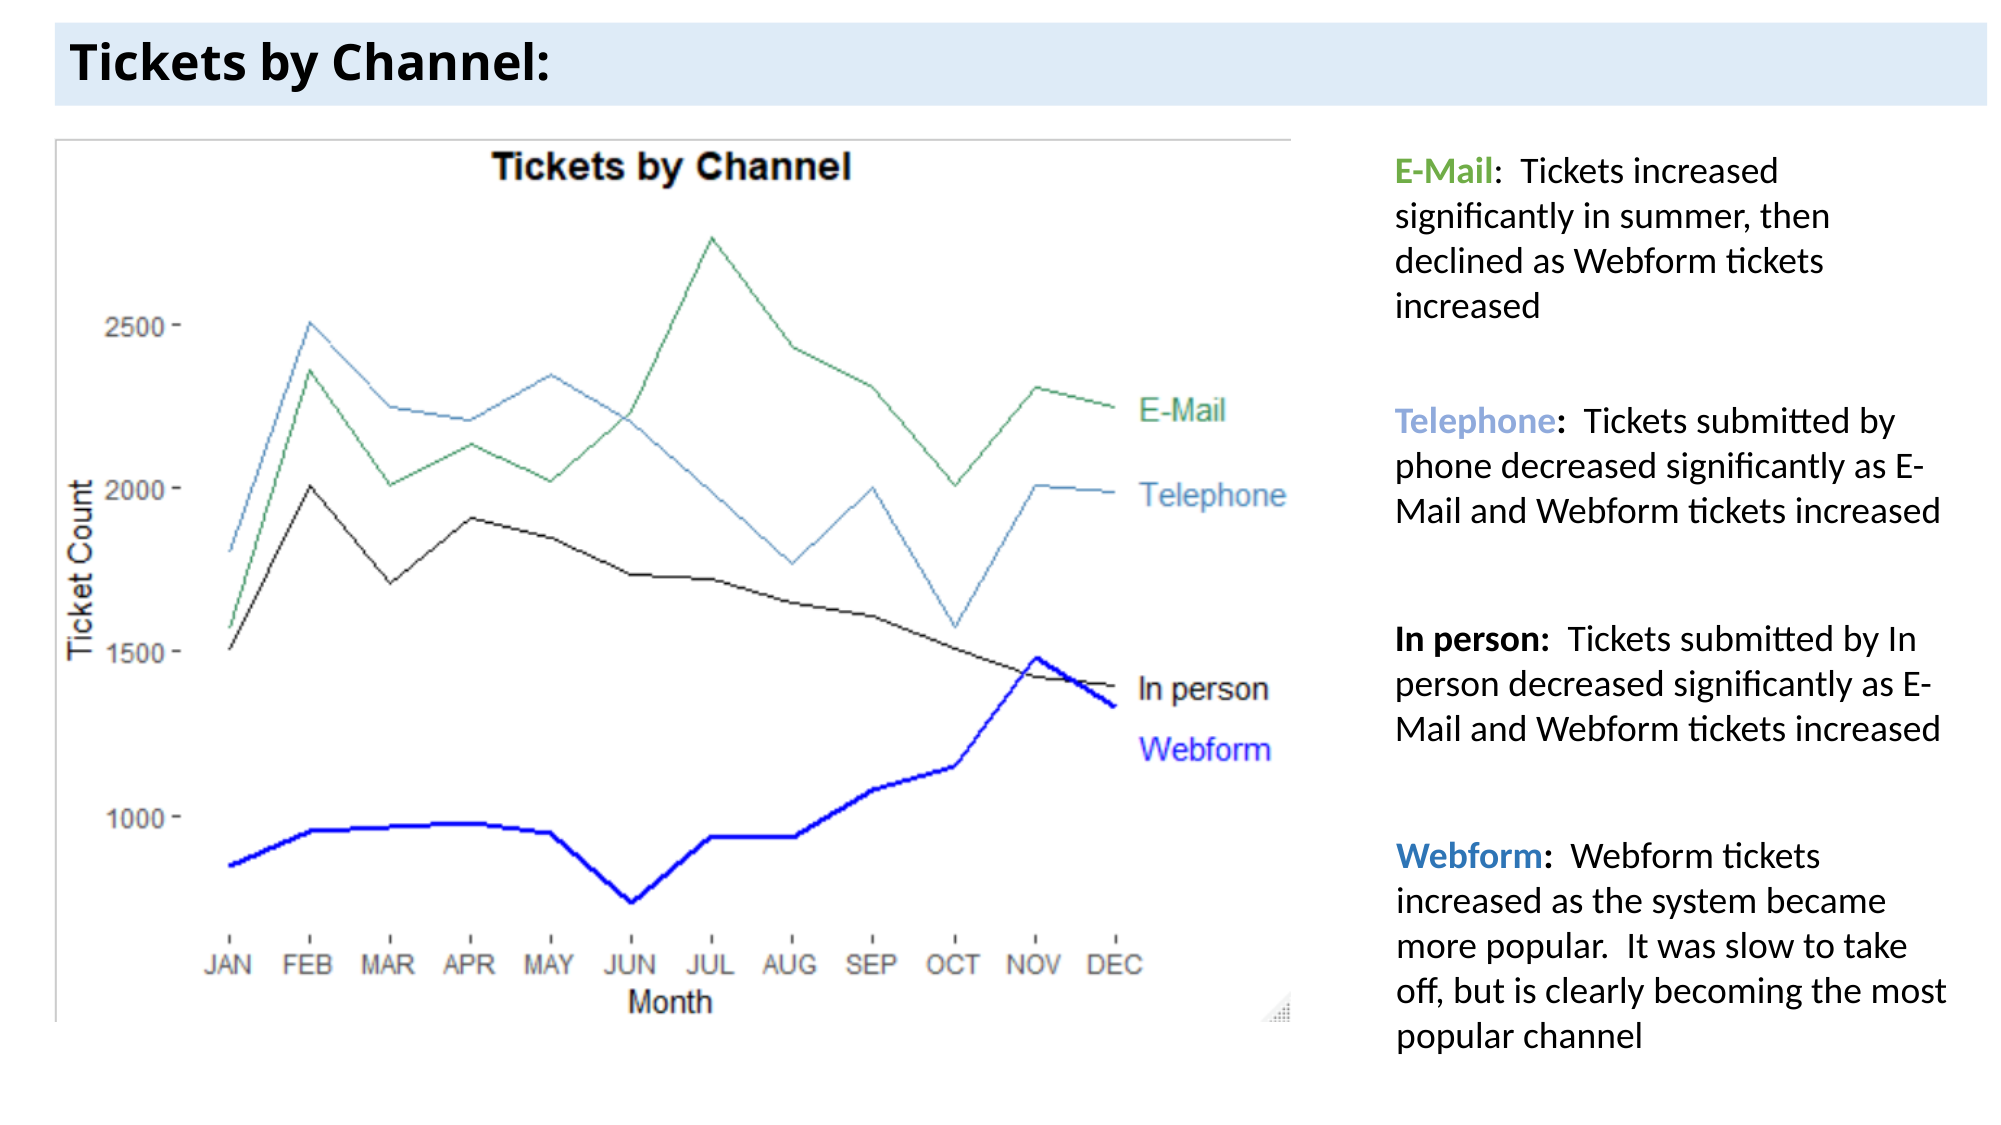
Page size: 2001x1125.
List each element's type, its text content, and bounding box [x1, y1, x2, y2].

text_box In person: Tickets submitted by In person decreased significantly as E-Mail and Webform tickets increased [1379, 606, 1970, 757]
text_box Telephone: Tickets submitted by phone decreased significantly as E-Mail and Webform tickets increased [1379, 389, 1970, 539]
text_box Webform: Webform tickets increased as the system became more popular. It was slow to take off, but is clearly becoming the most popular channel [1381, 823, 1971, 1064]
text_box Tickets by Channel: [54, 22, 1988, 106]
picture [54, 138, 1291, 1022]
text_box E-Mail: Tickets increased significantly in summer, then declined as Webform tickets increased [1379, 138, 1970, 334]
